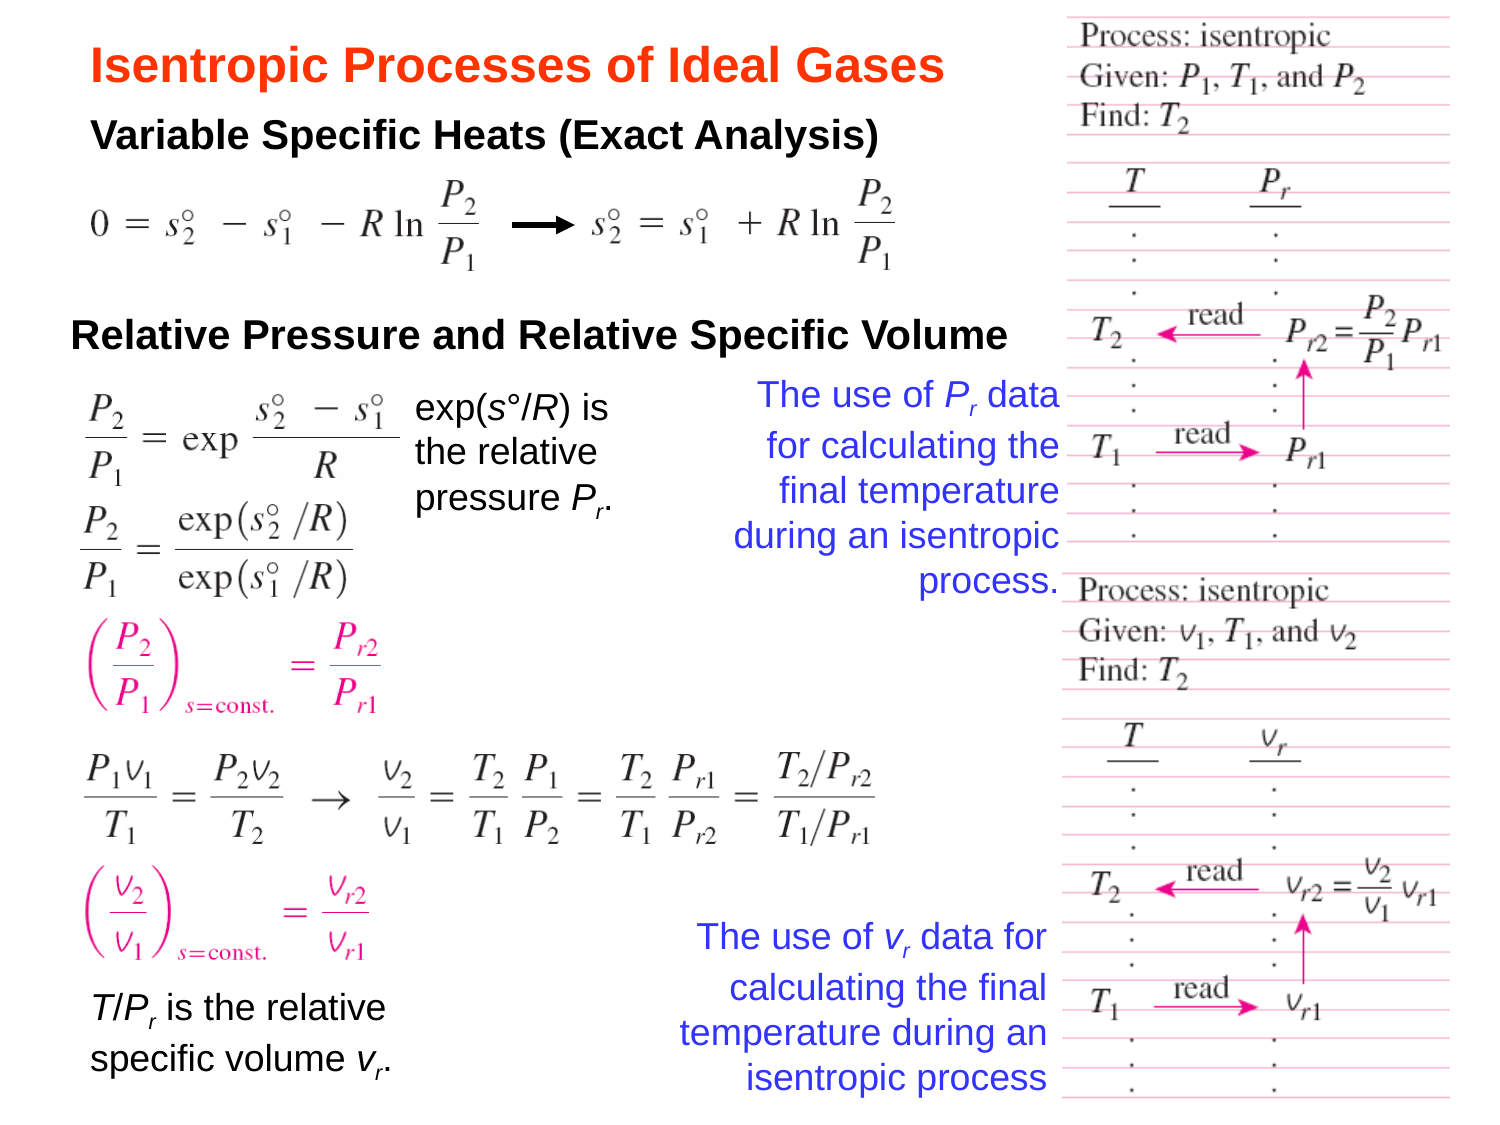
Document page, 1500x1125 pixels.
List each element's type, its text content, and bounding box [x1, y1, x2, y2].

text_box Isentropic Processes of Ideal Gases [74, 24, 1034, 100]
text_box T/Pr is the relative specific volume vr. [75, 974, 413, 1081]
text_box The use of vr data for calculating the final temperature during an isentropic process [612, 904, 1057, 1100]
picture [74, 746, 881, 851]
picture [87, 174, 488, 274]
picture [74, 387, 403, 490]
picture [1066, 12, 1451, 552]
text_box exp(s°/R) is the relative pressure Pr. [399, 374, 638, 526]
text_box Variable Specific Heats (Exact Analysis) [74, 99, 897, 165]
picture [1062, 562, 1451, 1108]
picture [74, 499, 358, 604]
text_box The use of Pr data for calculating the final temperature during an isentropic process. [699, 362, 1064, 603]
text_box Relative Pressure and Relative Specific Volume [55, 299, 1025, 365]
picture [75, 862, 376, 967]
picture [587, 174, 899, 274]
picture [74, 612, 391, 723]
